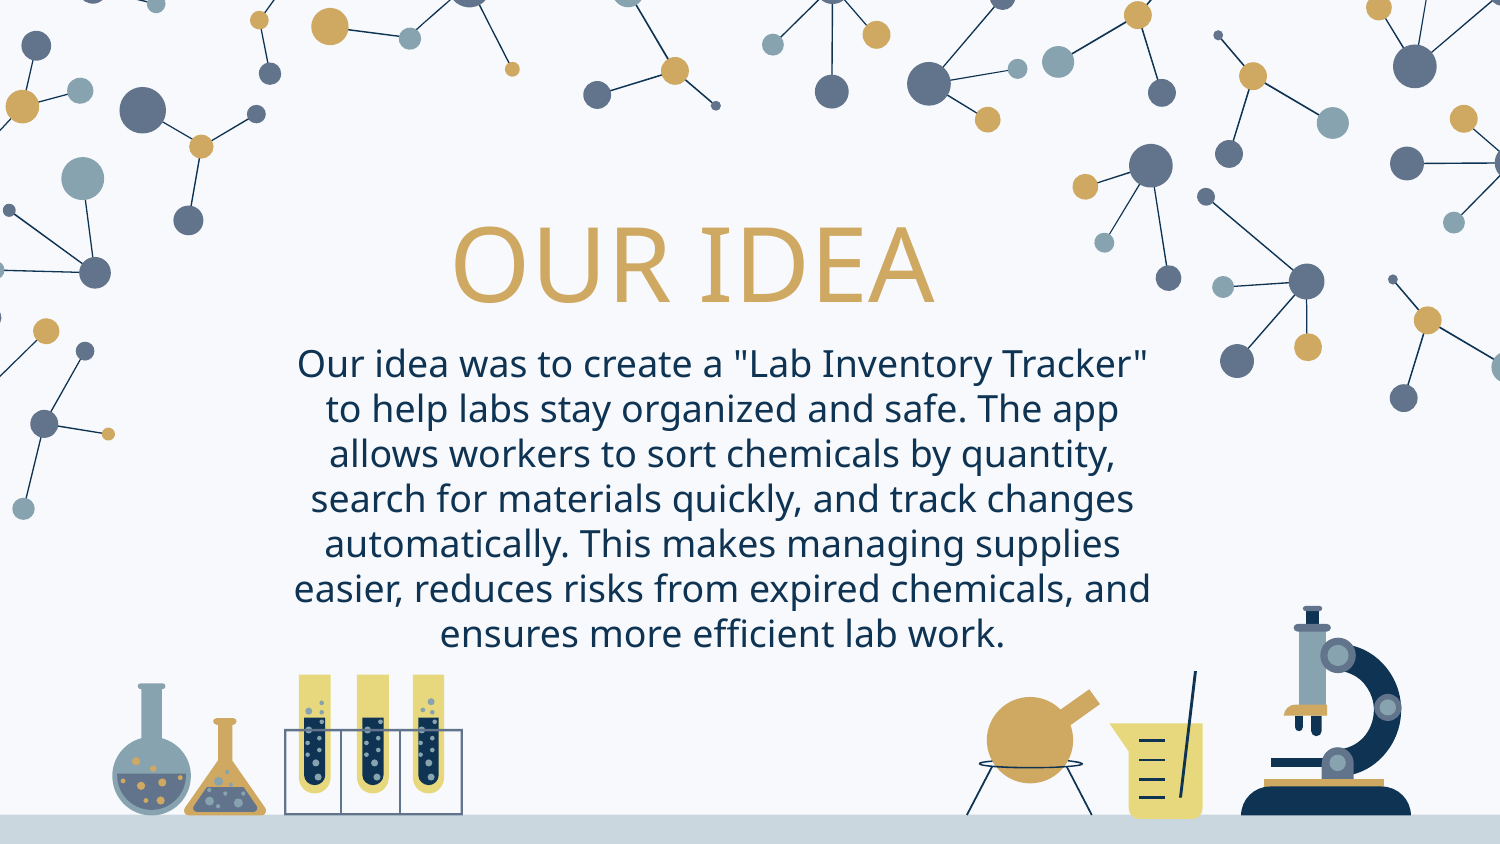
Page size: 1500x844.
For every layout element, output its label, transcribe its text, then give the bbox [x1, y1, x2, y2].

title OUR IDEA [418, 205, 967, 316]
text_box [112, 605, 1412, 820]
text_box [119, 86, 267, 236]
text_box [1052, 190, 1353, 332]
title Our idea was to create a "Lab Inventory Tracker" to help labs stay organized and safe. The app allows workers to sort chemicals by quantity, search for materials quickly, and track changes automatically. This makes managing supplies easier, reduces risks from expired chemicals, and ensures more efficient lab work. [267, 324, 1179, 463]
